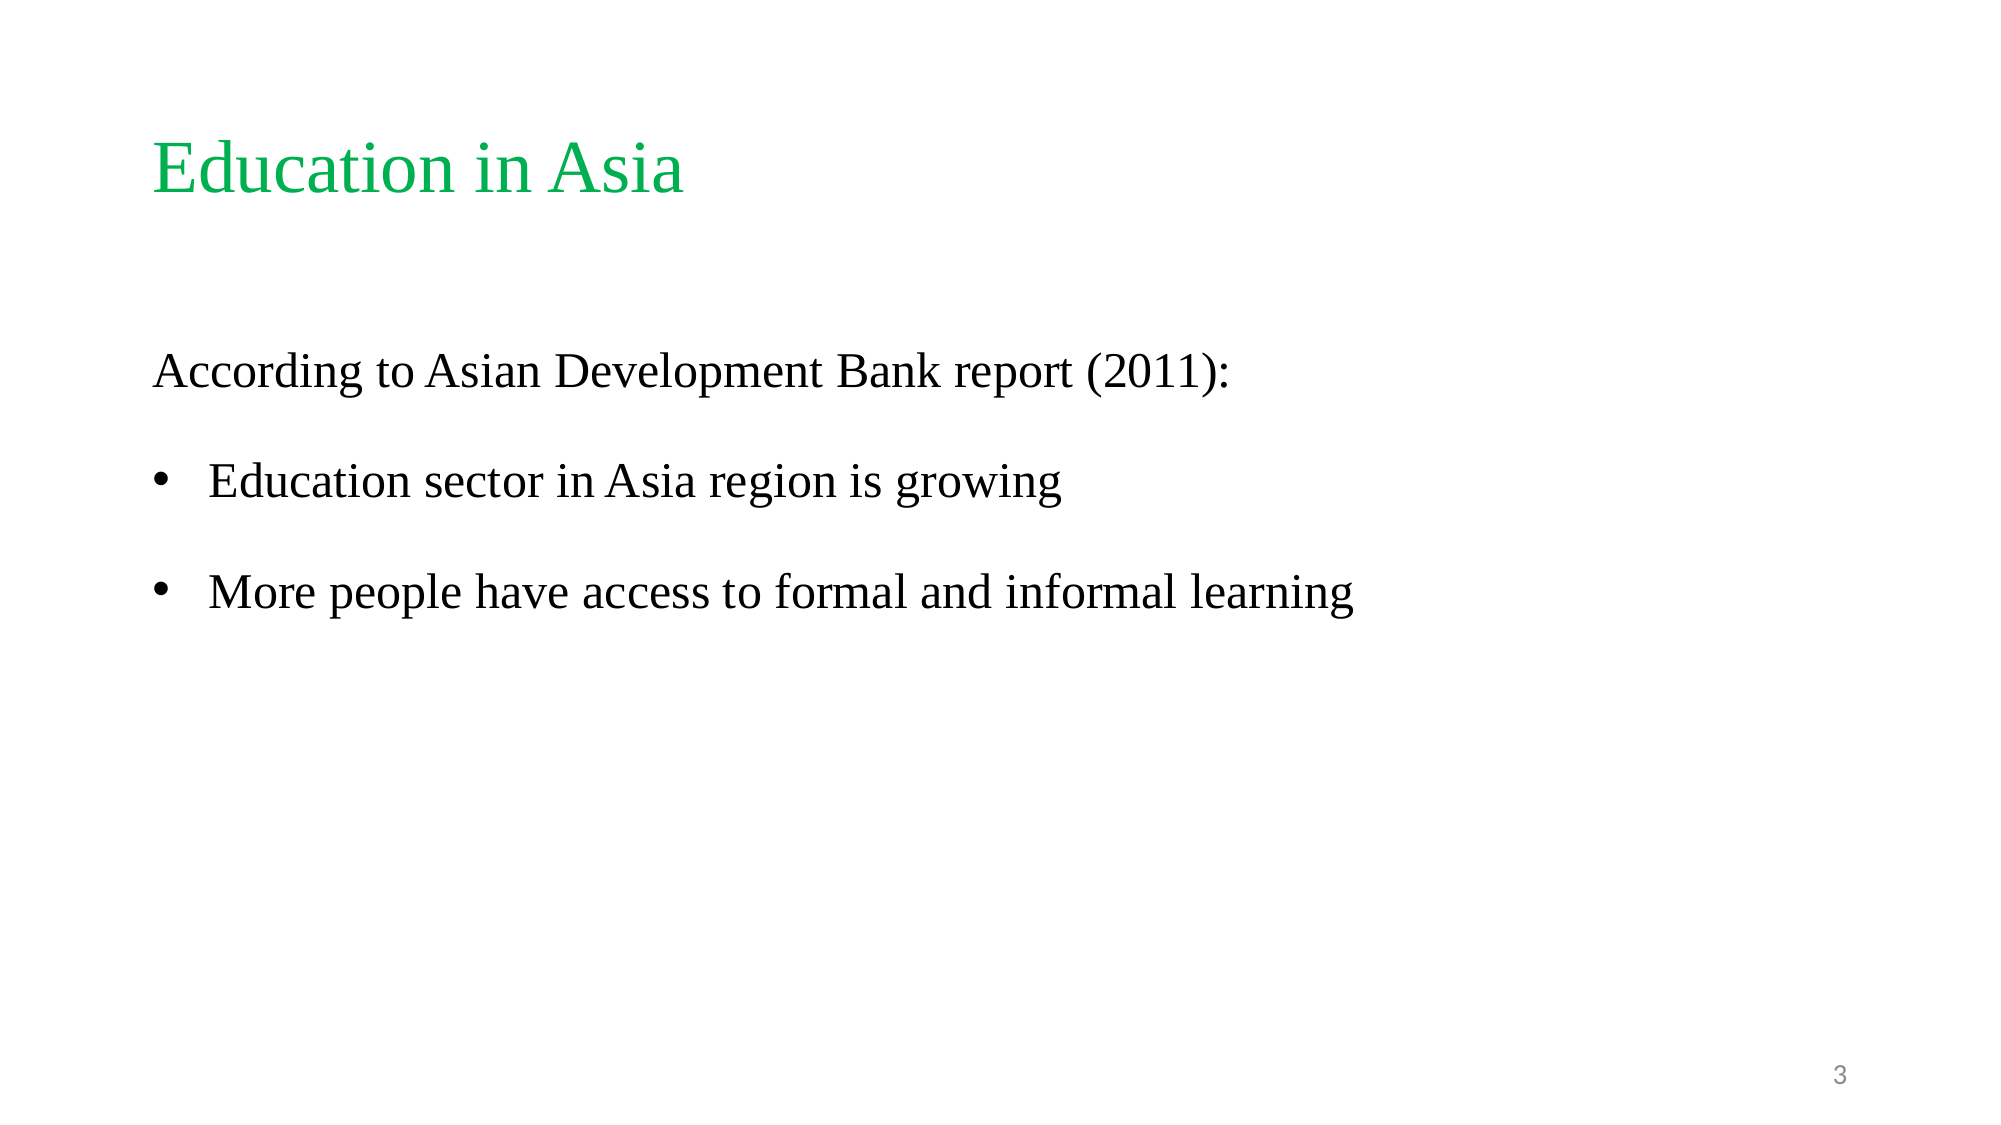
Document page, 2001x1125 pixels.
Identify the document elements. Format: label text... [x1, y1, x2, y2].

title Education in Asia [137, 59, 1863, 278]
list According to Asian Development Bank report (2011): Education sector in Asia region is growing More people have access to formal and informal learning [137, 299, 1863, 1014]
slide_number 3 [1412, 1042, 1863, 1103]
